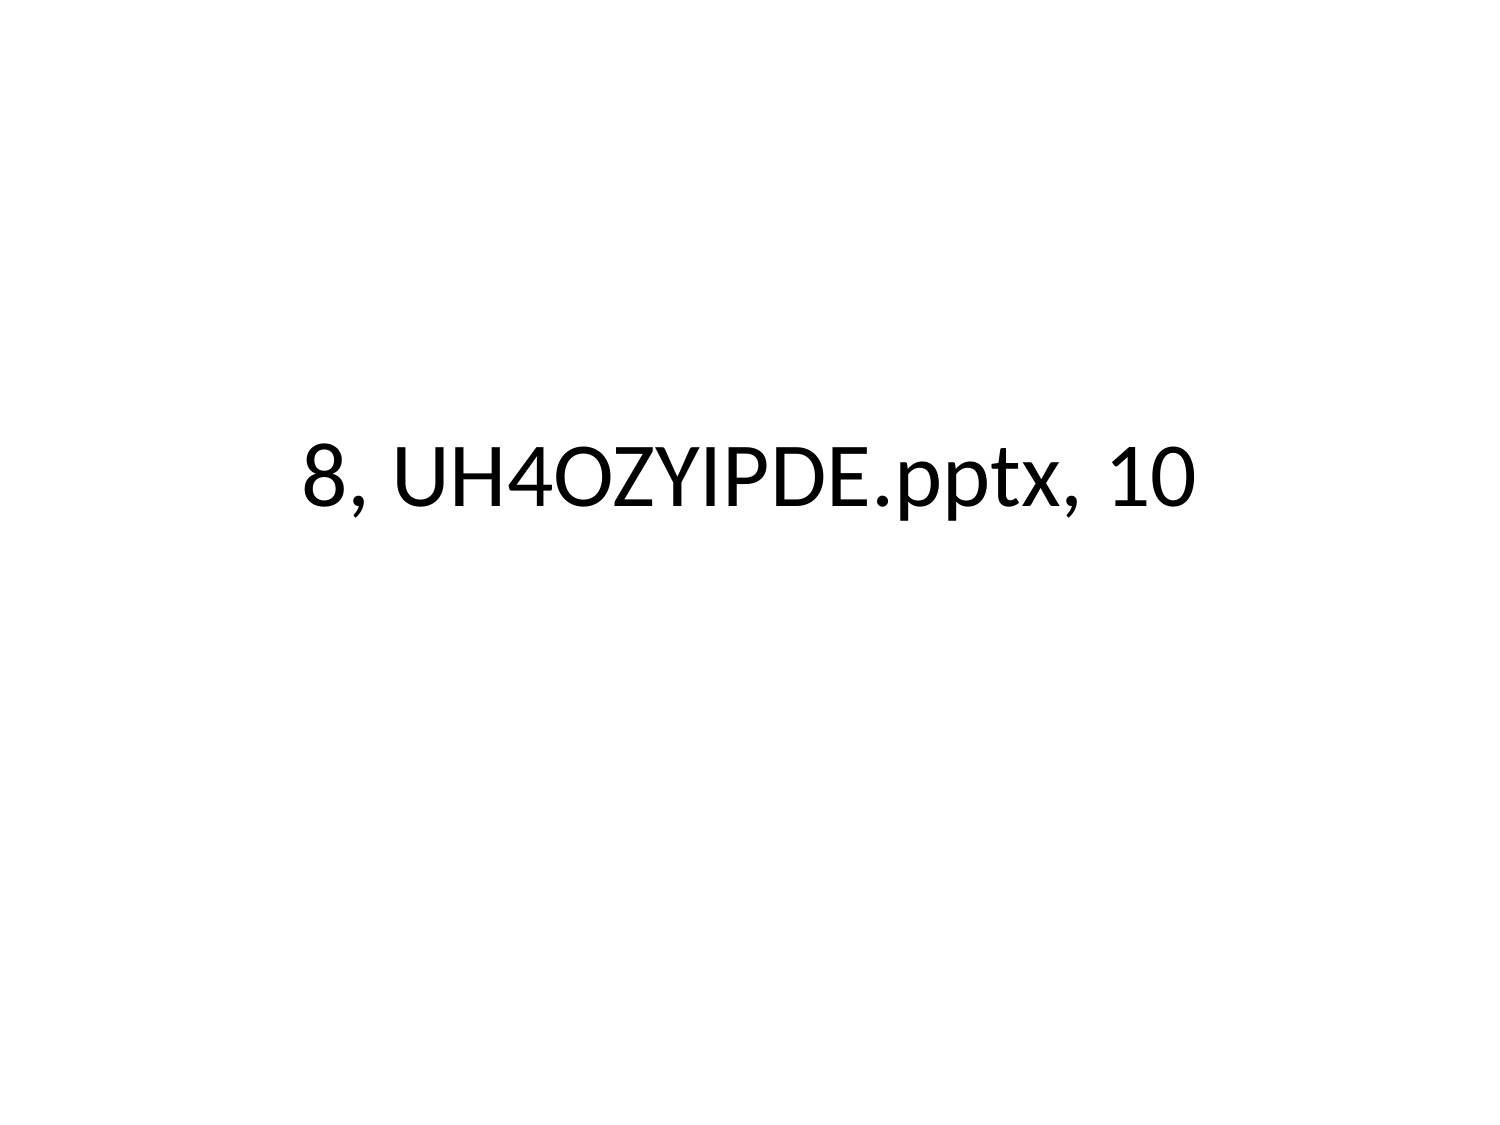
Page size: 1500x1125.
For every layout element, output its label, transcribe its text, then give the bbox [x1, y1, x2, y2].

title 8, UH4OZYIPDE.pptx, 10 [112, 349, 1388, 591]
